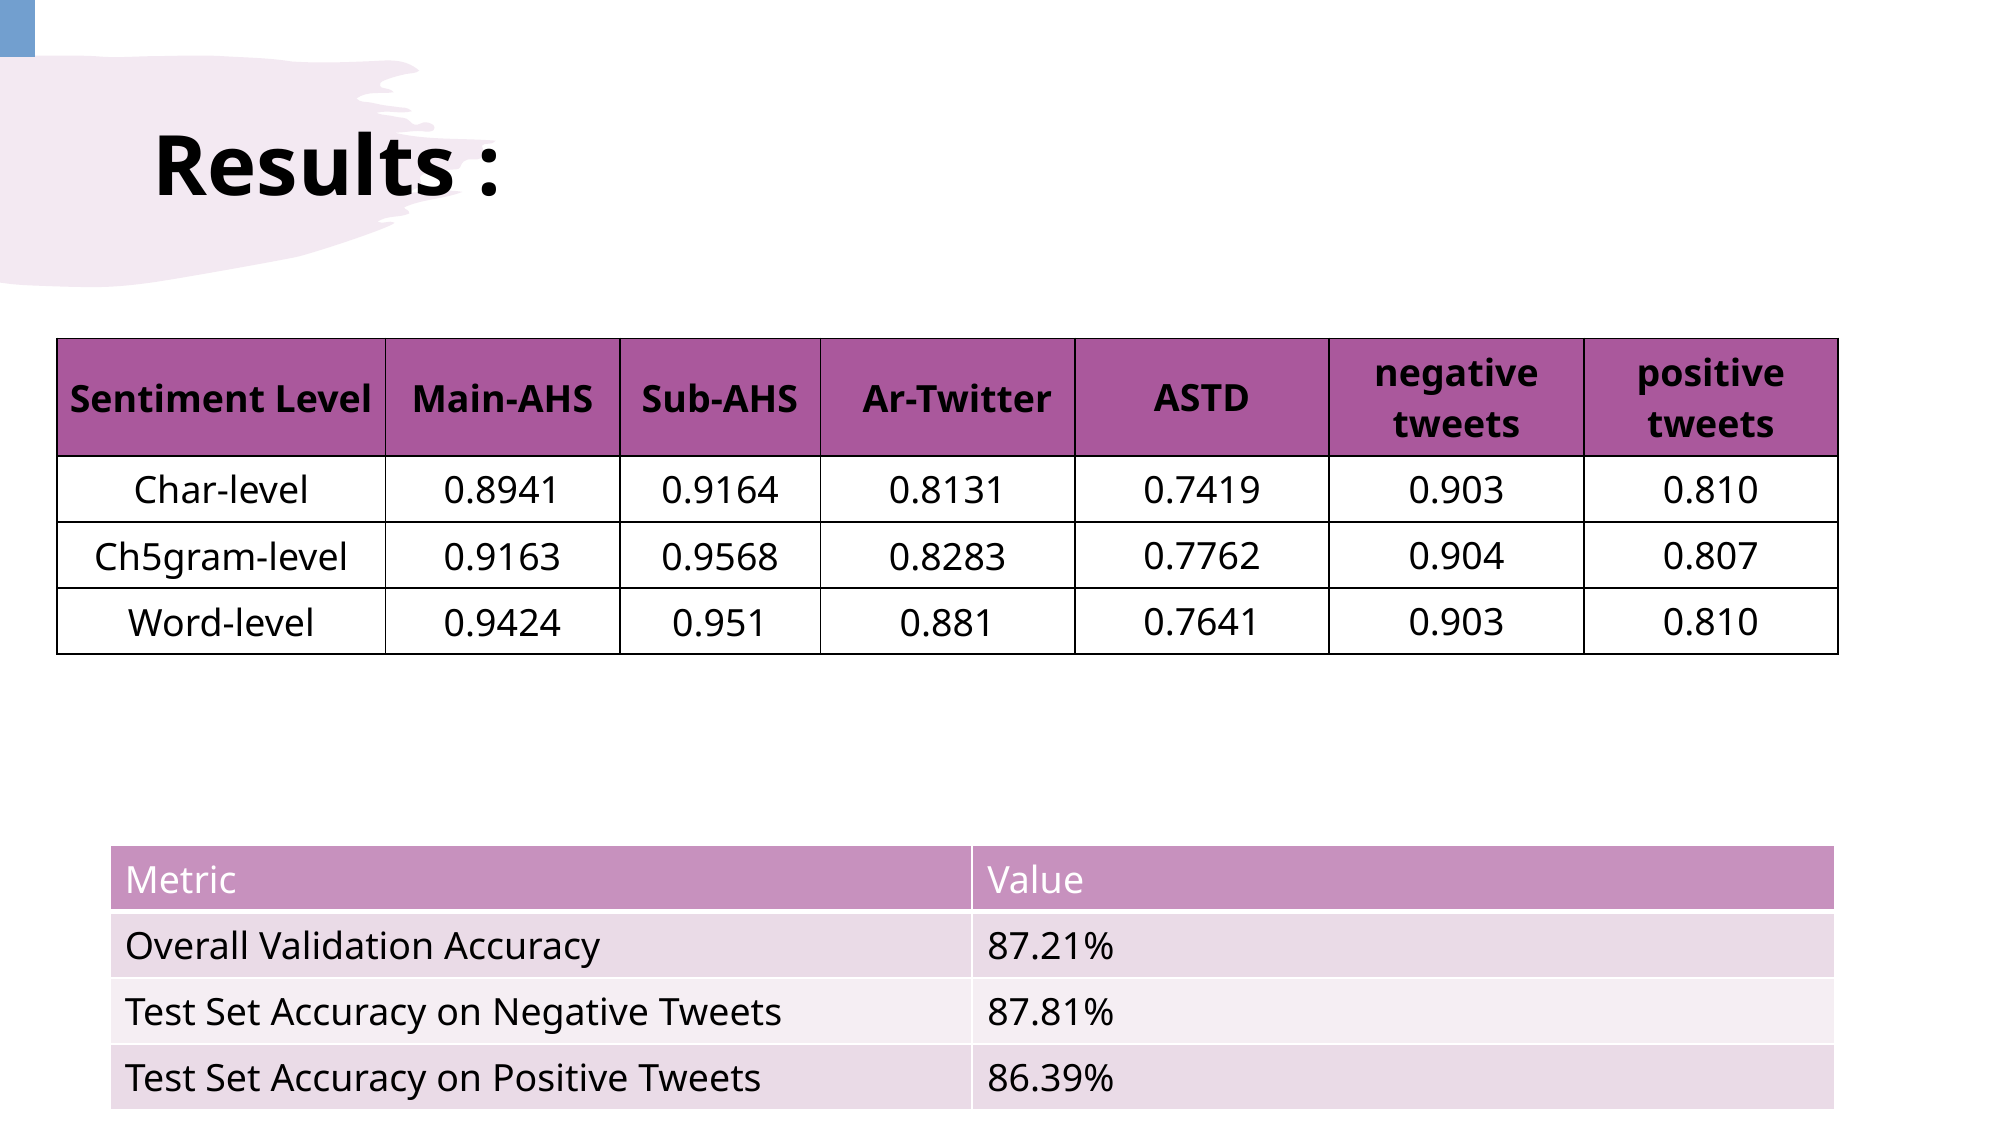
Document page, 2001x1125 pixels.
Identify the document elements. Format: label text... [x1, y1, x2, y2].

table_header Sub-AHS [621, 339, 820, 455]
table_cell 86.39% [973, 1045, 1834, 1109]
table_cell Word-level [58, 589, 385, 653]
table_cell 0.807 [1585, 523, 1837, 587]
table_cell 0.9424 [386, 589, 619, 653]
table_cell 0.7762 [1076, 523, 1328, 587]
table_header positive tweets [1585, 339, 1837, 455]
table_cell 0.9164 [621, 457, 820, 521]
table_cell 0.903 [1330, 589, 1583, 653]
table_cell Test Set Accuracy on Negative Tweets [111, 979, 971, 1043]
table_cell 0.9568 [621, 523, 820, 587]
table_cell Test Set Accuracy on Positive Tweets [111, 1045, 971, 1109]
table_cell Ch5gram-level [58, 523, 385, 587]
table_cell 0.7641 [1076, 589, 1328, 653]
table_cell 0.810 [1585, 589, 1837, 653]
table_cell 0.8283 [821, 523, 1074, 587]
table_cell 0.903 [1330, 457, 1583, 521]
title Results : [137, 59, 1863, 278]
table_header Value [973, 846, 1834, 909]
table_cell 87.21% [973, 914, 1834, 977]
table_cell 0.881 [821, 589, 1074, 653]
table_cell 0.9163 [386, 523, 619, 587]
table_header negative tweets [1330, 339, 1583, 455]
table_cell 0.8131 [821, 457, 1074, 521]
table_cell 87.81% [973, 979, 1834, 1043]
table_cell 0.951 [621, 589, 820, 653]
table_cell 0.7419 [1076, 457, 1328, 521]
table_header ASTD [1076, 339, 1328, 455]
table_header Metric [111, 846, 971, 909]
table_cell Overall Validation Accuracy [111, 914, 971, 977]
table_header Ar-Twitter [821, 339, 1074, 455]
table_cell 0.8941 [386, 457, 619, 521]
table_cell 0.810 [1585, 457, 1837, 521]
table_header Main-AHS [386, 339, 619, 455]
table_cell Char-level [58, 457, 385, 521]
table_header Sentiment Level [58, 339, 385, 455]
table_cell 0.904 [1330, 523, 1583, 587]
